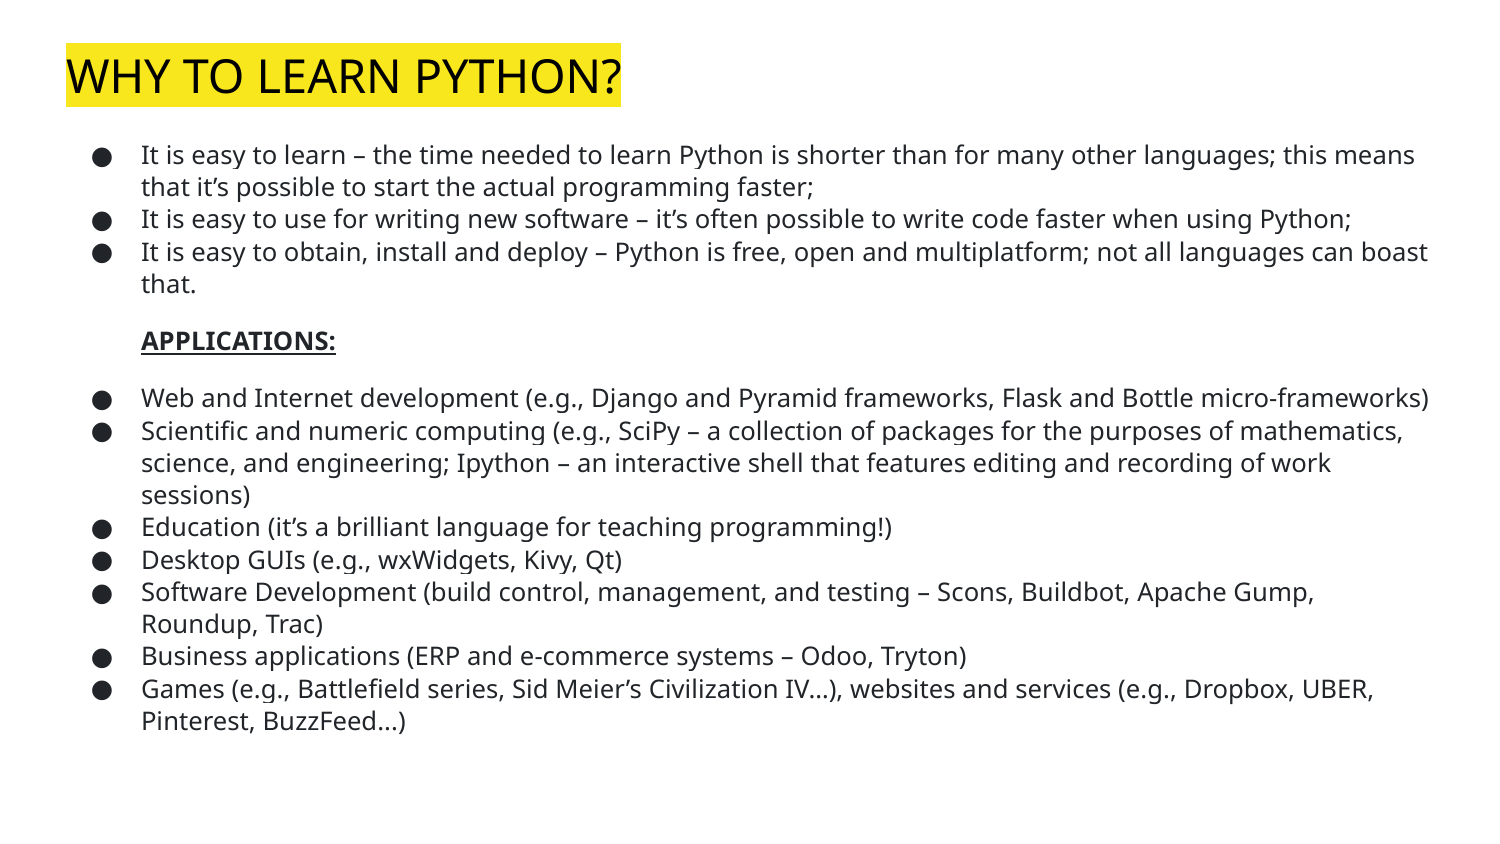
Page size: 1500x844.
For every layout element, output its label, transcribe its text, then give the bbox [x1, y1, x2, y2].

list It is easy to learn – the time needed to learn Python is shorter than for many other languages; this means that it’s possible to start the actual programming faster; It is easy to use for writing new software – it’s often possible to write code faster when using Python; It is easy to obtain, install and deploy – Python is free, open and multiplatform; not all languages can boast that. APPLICATIONS: Web and Internet development (e.g., Django and Pyramid frameworks, Flask and Bottle micro-frameworks) Scientific and numeric computing (e.g., SciPy – a collection of packages for the purposes of mathematics, science, and engineering; Ipython – an interactive shell that features editing and recording of work sessions) Education (it’s a brilliant language for teaching programming!) Desktop GUIs (e.g., wxWidgets, Kivy, Qt) Software Development (build control, management, and testing – Scons, Buildbot, Apache Gump, Roundup, Trac) Business applications (ERP and e-commerce systems – Odoo, Tryton) Games (e.g., Battlefield series, Sid Meier’s Civilization IV…), websites and services (e.g., Dropbox, UBER, Pinterest, BuzzFeed...) [51, 122, 1449, 750]
title WHY TO LEARN PYTHON? [51, 28, 1449, 122]
